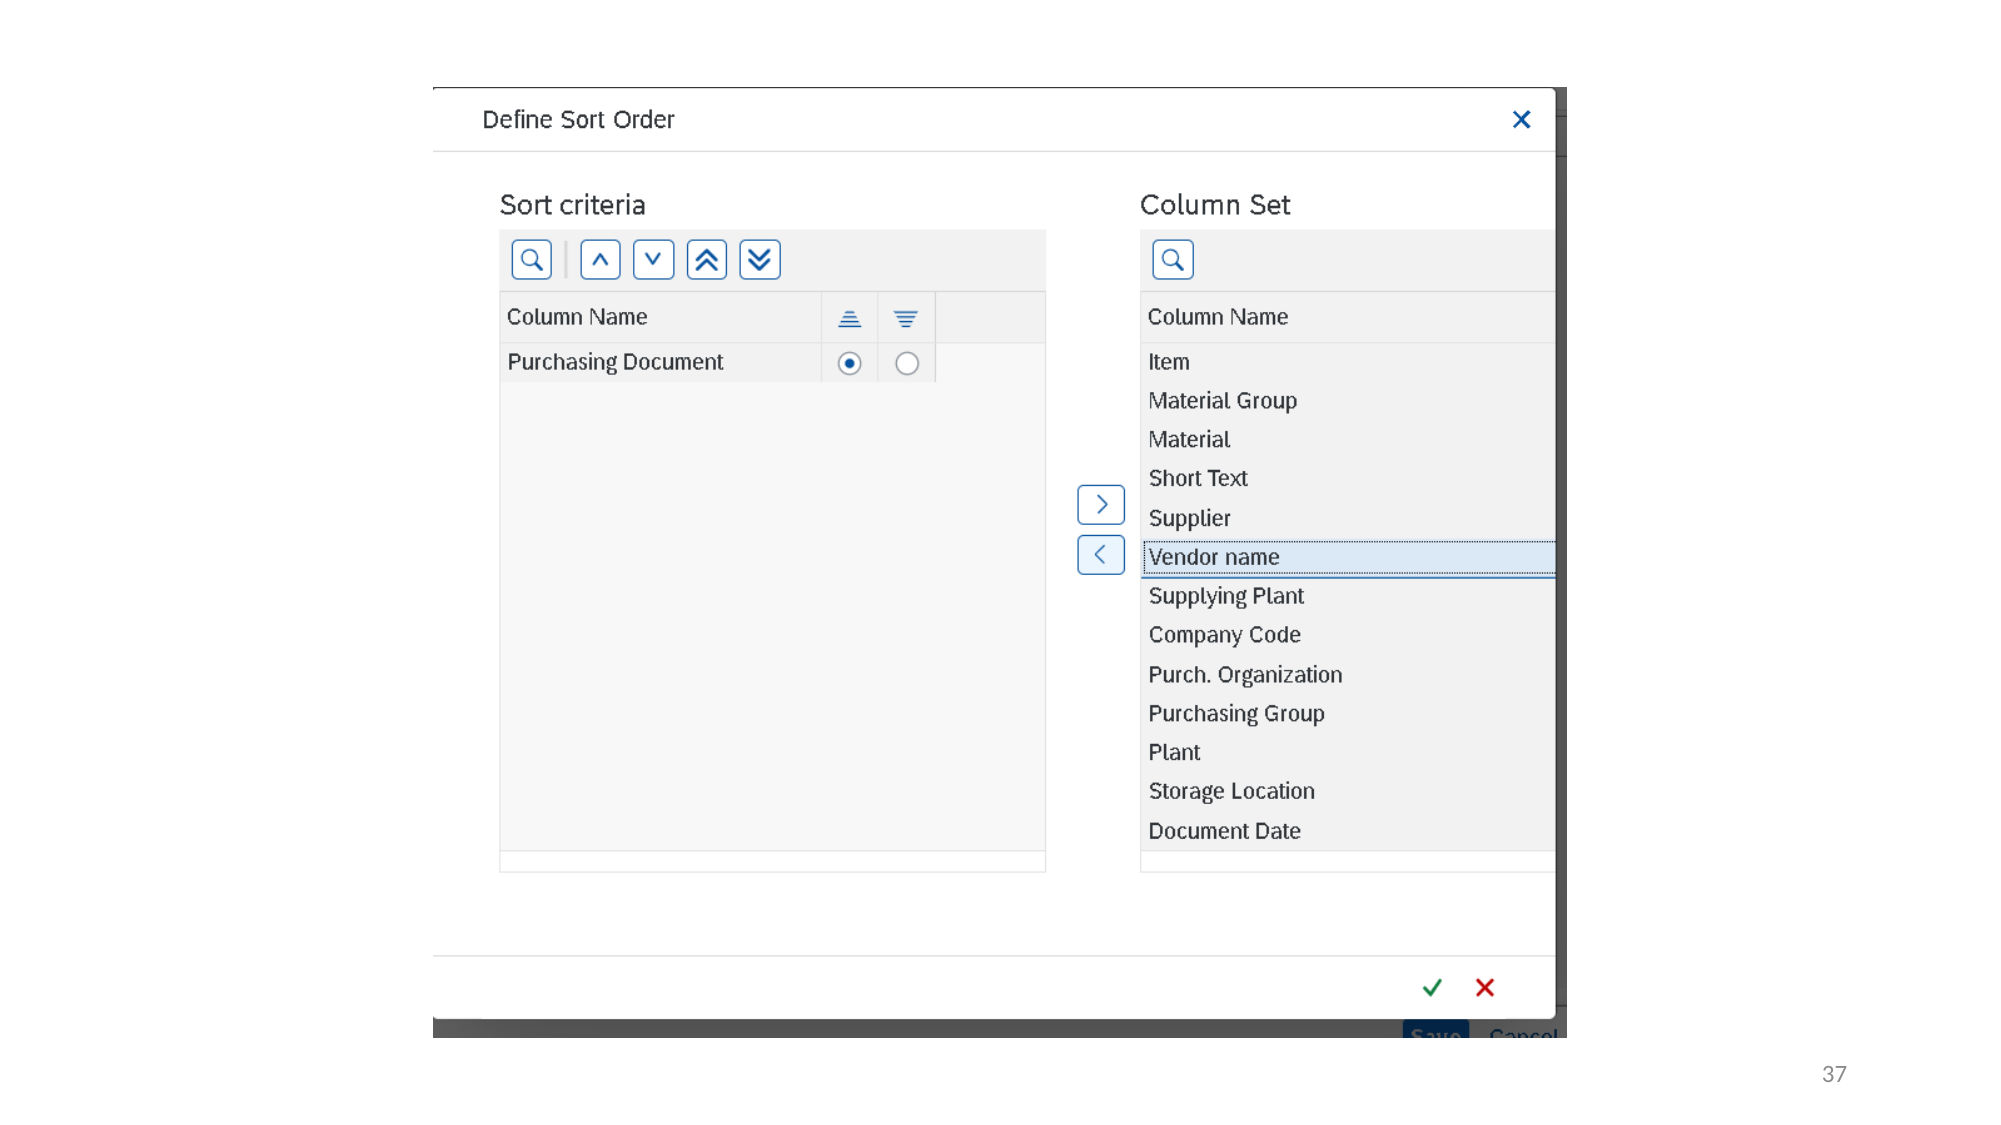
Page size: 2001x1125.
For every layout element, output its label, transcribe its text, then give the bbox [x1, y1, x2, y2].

slide_number 37 [1412, 1042, 1863, 1103]
picture [433, 87, 1567, 1038]
